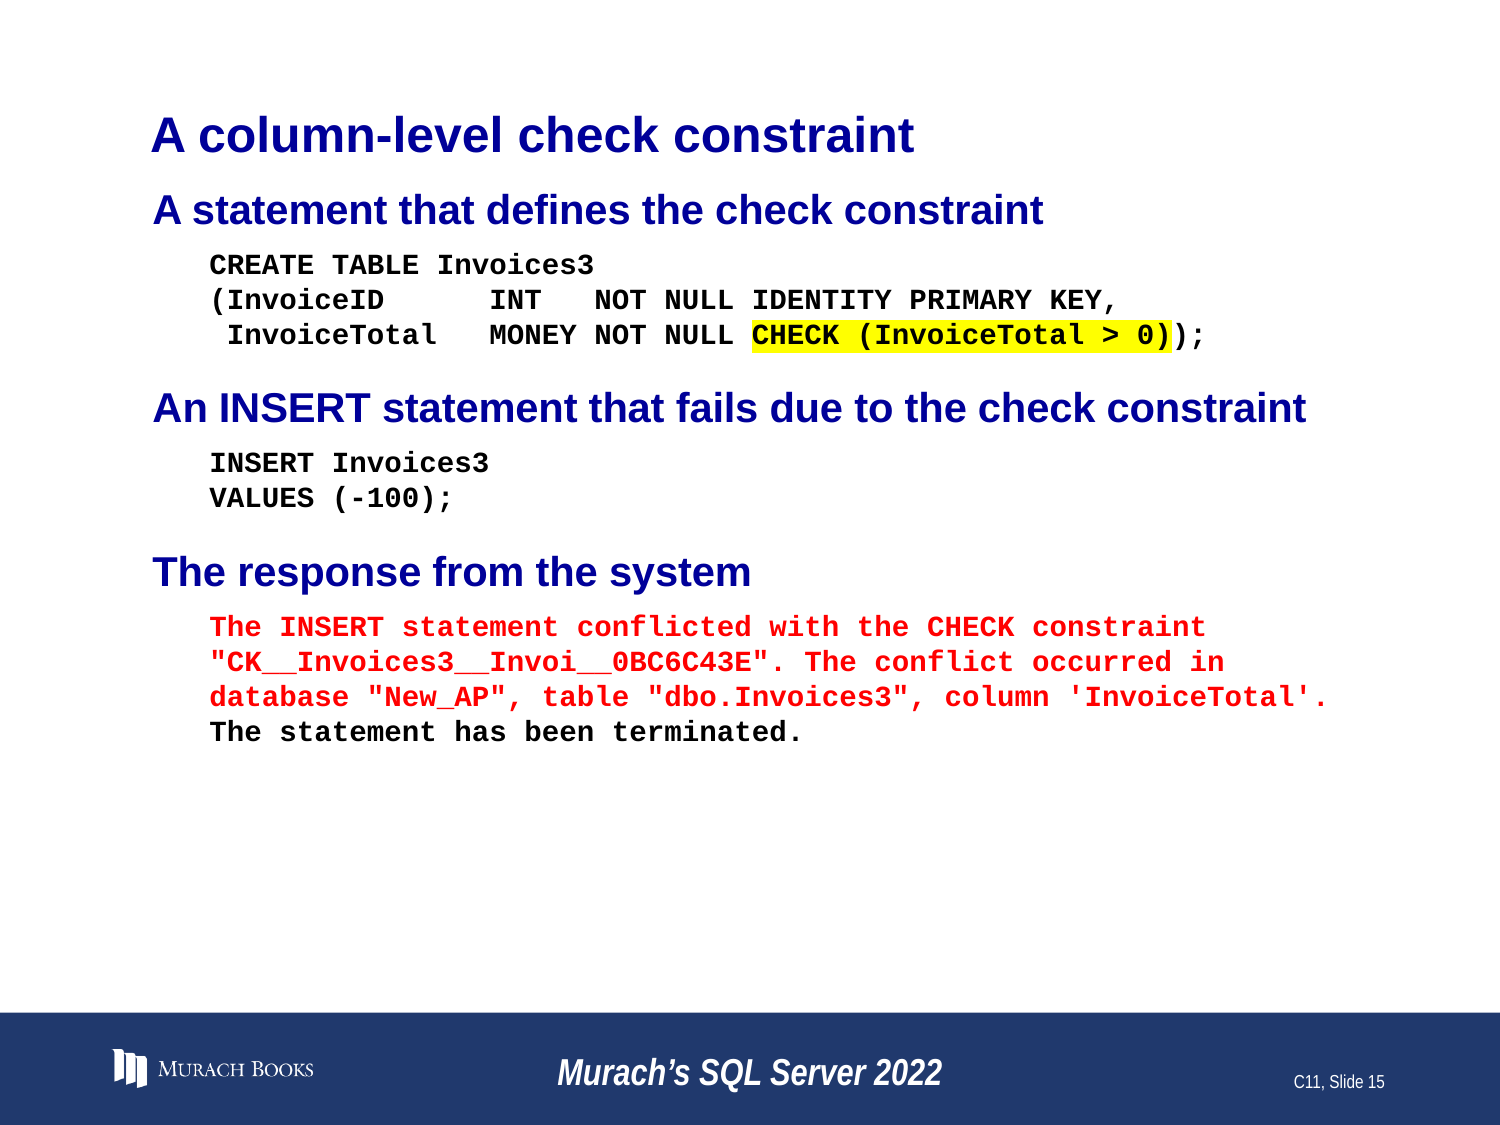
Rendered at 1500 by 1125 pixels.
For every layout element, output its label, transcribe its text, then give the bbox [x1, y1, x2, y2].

slide_number C11, Slide 15 [1087, 1025, 1400, 1100]
list A statement that defines the check constraint CREATE TABLE Invoices3 (InvoiceID INT NOT NULL IDENTITY PRIMARY KEY, InvoiceTotal MONEY NOT NULL CHECK (InvoiceTotal > 0)); An INSERT statement that fails due to the check constraint INSERT Invoices3 VALUES (-100); The response from the system The INSERT statement conflicted with the CHECK constraint "CK__Invoices3__Invoi__0BC6C43E". The conflict occurred in database "New_AP", table "dbo.Invoices3", column 'InvoiceTotal'. The statement has been terminated. [137, 174, 1350, 975]
slide_number Murach’s SQL Server 2022 [450, 1025, 1050, 1100]
footer [12, 1025, 450, 1100]
title A column-level check constraint [150, 102, 1350, 164]
